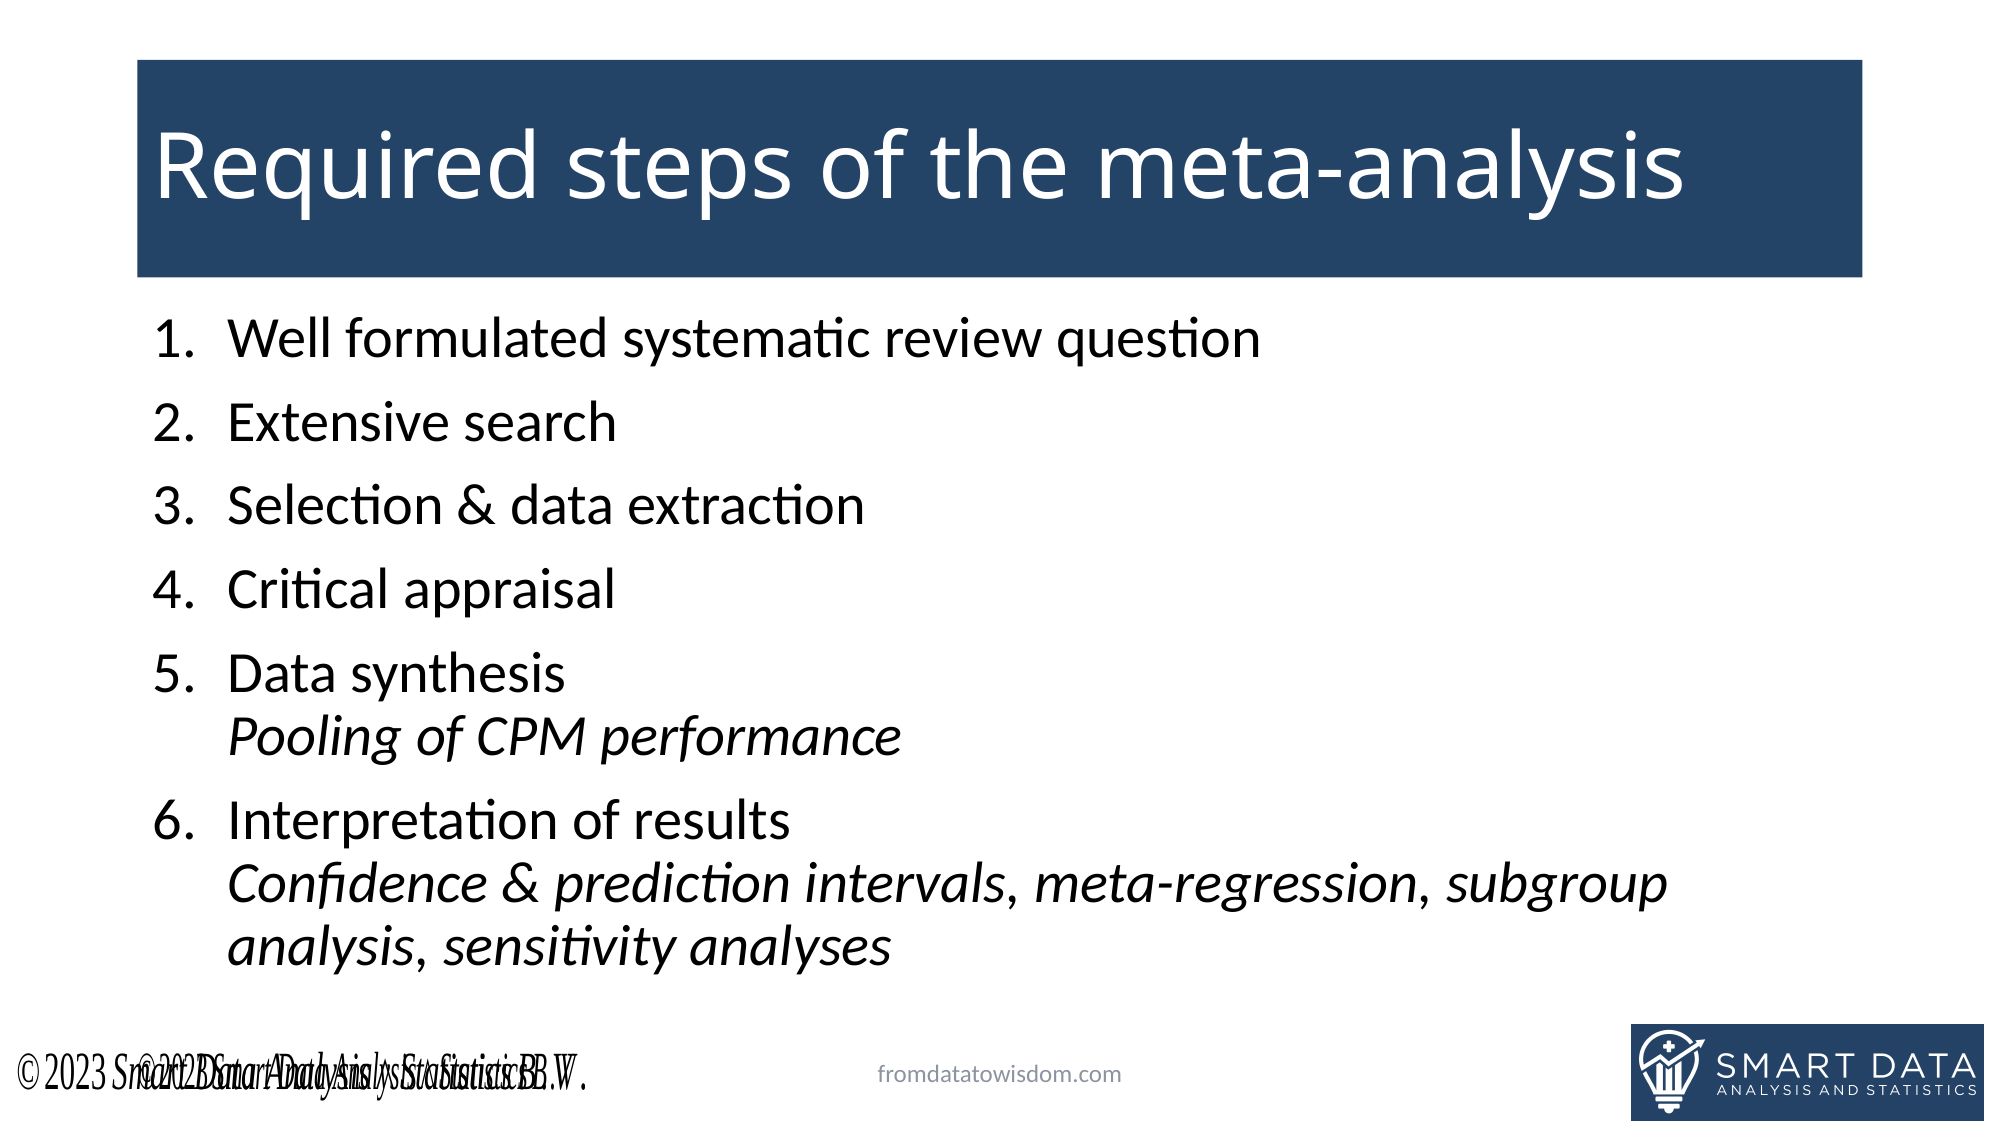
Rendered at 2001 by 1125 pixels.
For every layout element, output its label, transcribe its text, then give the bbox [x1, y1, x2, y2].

picture [1631, 1024, 1984, 1121]
title Required steps of the meta-analysis [137, 59, 1863, 278]
footer fromdatatowisdom.com [662, 1042, 1338, 1103]
list Well formulated systematic review question Extensive search Selection & data extraction Critical appraisal Data synthesis Pooling of CPM performance Interpretation of results Confidence & prediction intervals, meta-regression, subgroup analysis, sensitivity analyses [137, 299, 1863, 1014]
